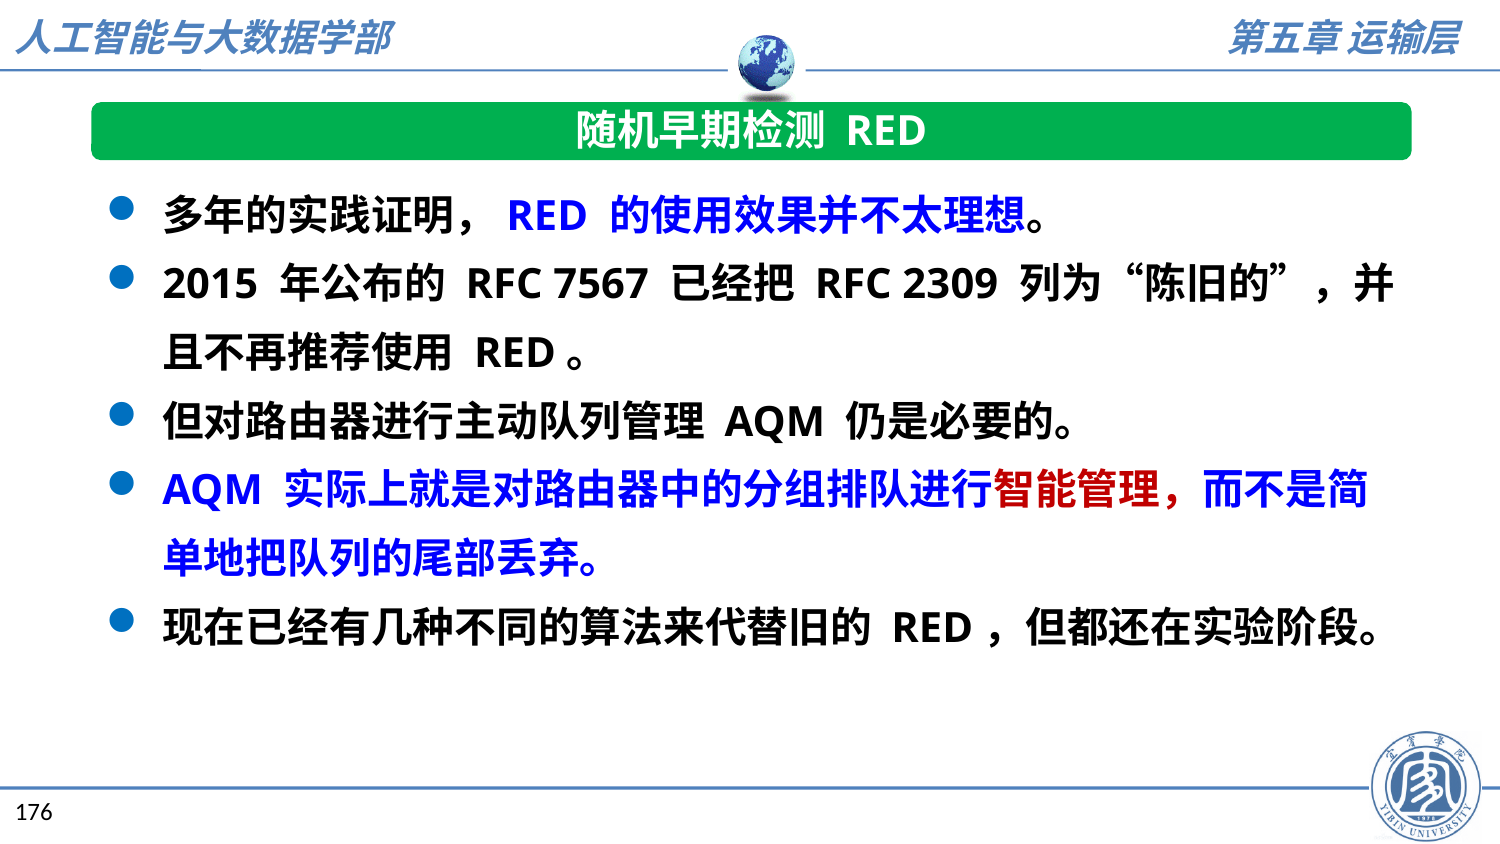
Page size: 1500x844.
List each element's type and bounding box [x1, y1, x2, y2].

slide_number [0, 787, 350, 833]
text_box [91, 96, 1412, 659]
picture [736, 33, 796, 96]
